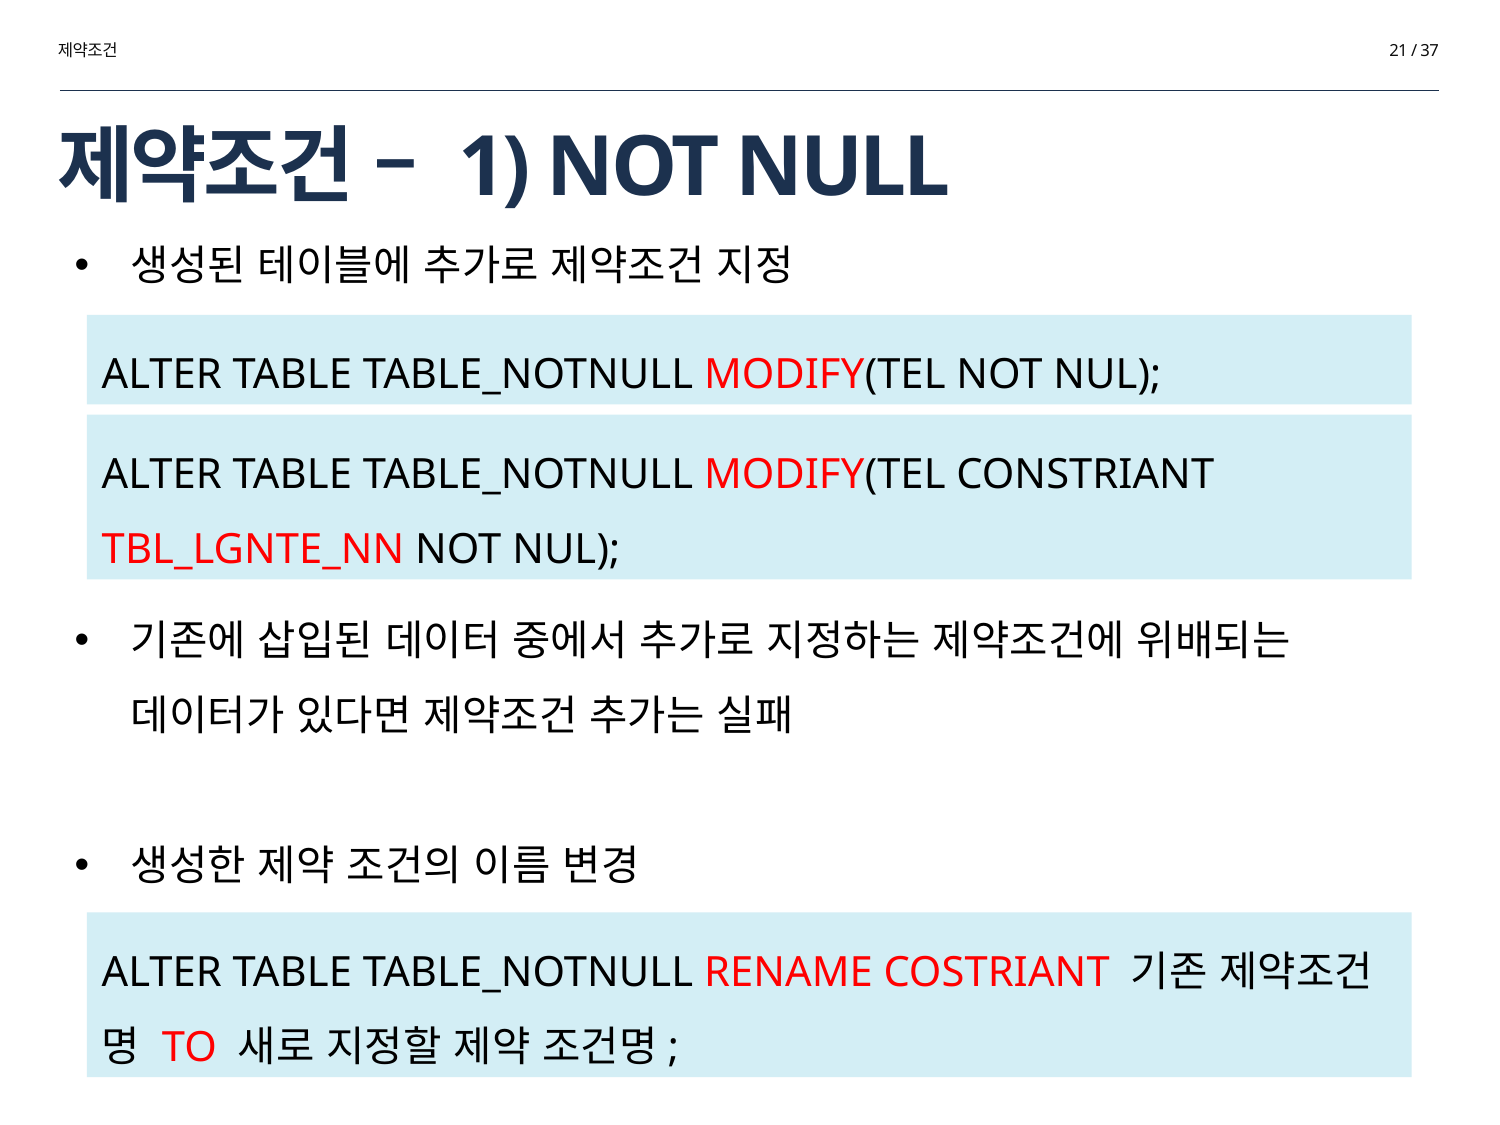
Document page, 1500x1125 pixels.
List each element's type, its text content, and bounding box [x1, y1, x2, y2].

text_box ALTER TABLE TABLE_NOTNULL RENAME COSTRIANT 기존 제약조건 명 TO 새로 지정할 제약 조건명; [86, 912, 1412, 1078]
text_box 생성된 테이블에 추가로 제약조건 지정 기존에 삽입된 데이터 중에서 추가로 지정하는 제약조건에 위배되는 데이터가 있다면 제약조건 추가는 실패 생성한 제약 조건의 이름 변경 [59, 206, 1433, 897]
title 제약조건 – 1) NOT NULL [42, 114, 1190, 211]
text_box ALTER TABLE TABLE_NOTNULL MODIFY(TEL CONSTRIANT TBL_LGNTE_NN NOT NUL); [86, 414, 1412, 580]
text_box ALTER TABLE TABLE_NOTNULL MODIFY(TEL NOT NUL); [86, 314, 1412, 405]
text_box 21 / 37 [1193, 32, 1454, 70]
text_box 제약조건 [43, 31, 303, 67]
